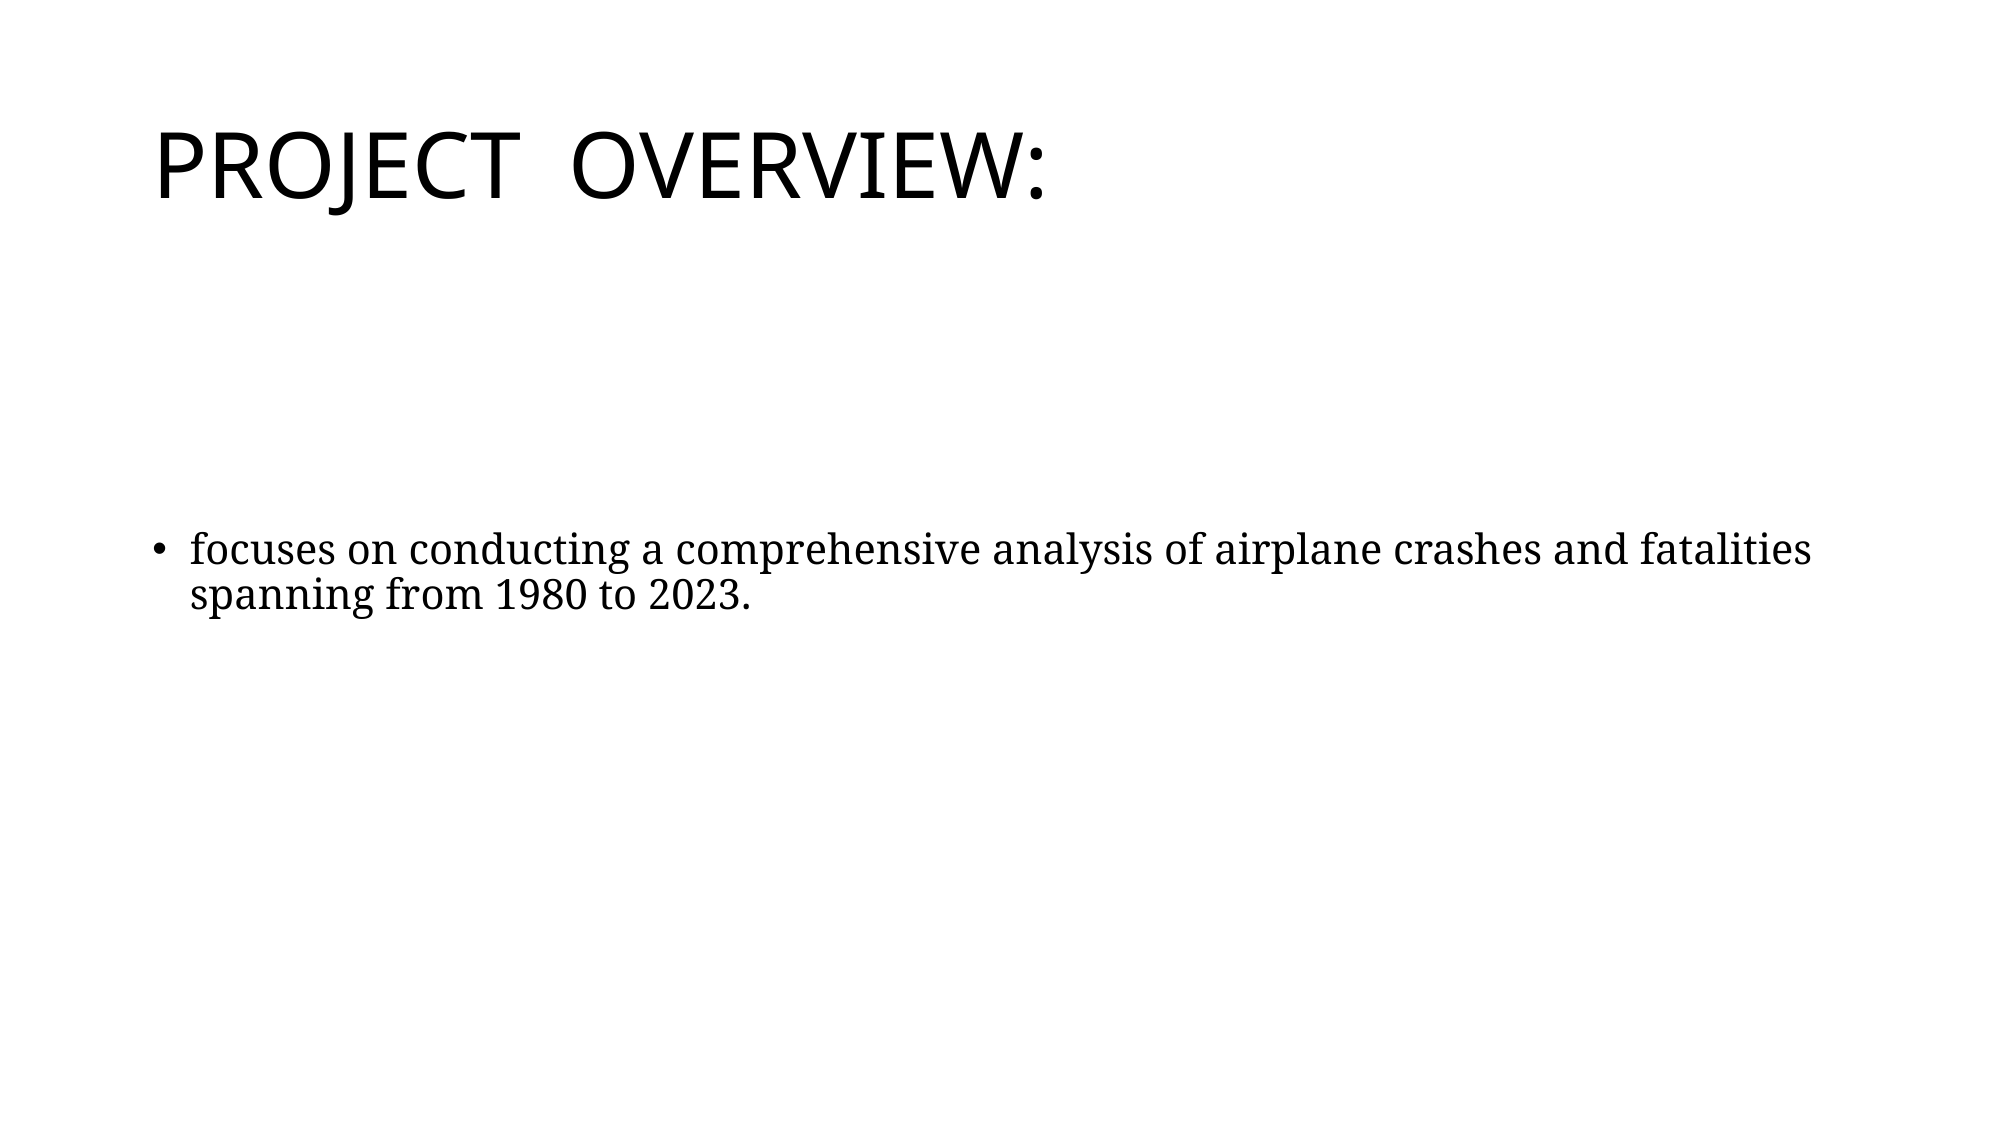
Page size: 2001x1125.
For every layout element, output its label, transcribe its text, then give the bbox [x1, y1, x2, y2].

title PROJECT OVERVIEW: [137, 59, 1863, 278]
list focuses on conducting a comprehensive analysis of airplane crashes and fatalities spanning from 1980 to 2023. [137, 521, 1863, 1125]
